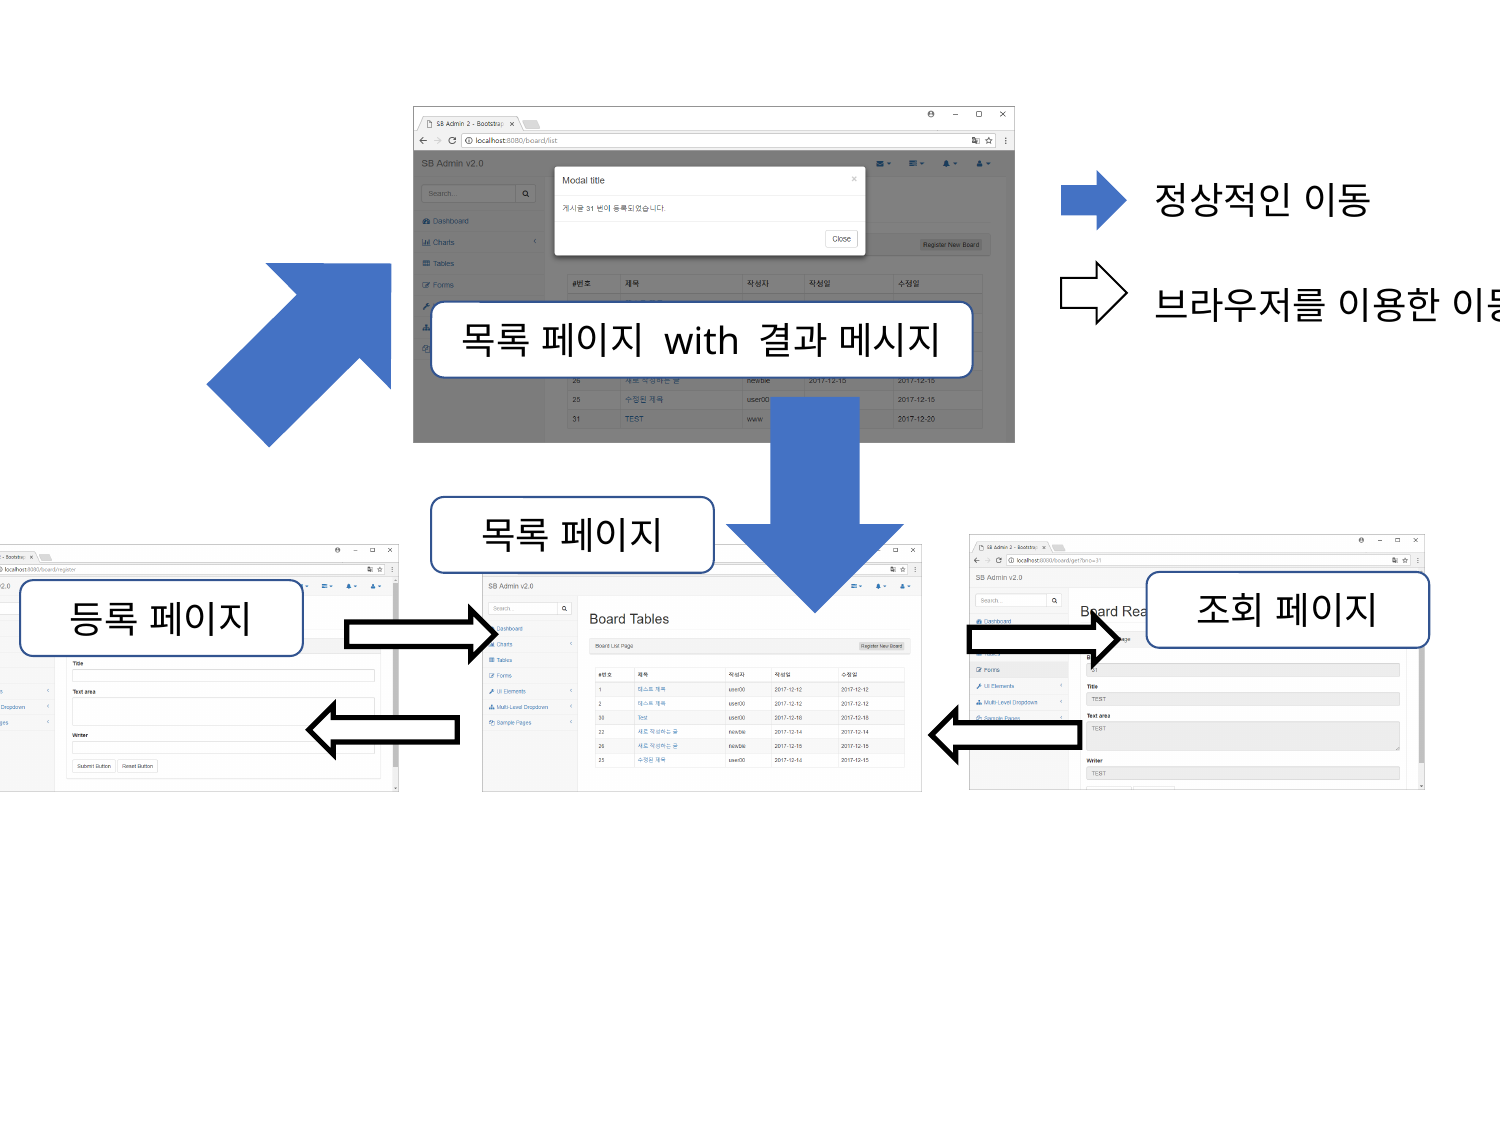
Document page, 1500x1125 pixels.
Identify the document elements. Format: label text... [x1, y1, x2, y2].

text_box [1060, 260, 1129, 326]
text_box 조회 페이지 [1425, 573, 1431, 646]
text_box 목록 페이지 [430, 495, 715, 574]
text_box [1060, 167, 1129, 233]
picture [413, 106, 1015, 444]
picture [0, 544, 399, 792]
text_box 브라우저를 이용한 이동 [1139, 274, 1500, 335]
text_box 정상적인 이동 [1139, 169, 1425, 230]
picture [969, 534, 1425, 790]
text_box [723, 444, 907, 544]
picture [482, 544, 922, 792]
text_box [399, 716, 459, 744]
text_box [399, 607, 482, 662]
text_box [929, 708, 969, 762]
text_box [204, 261, 393, 449]
